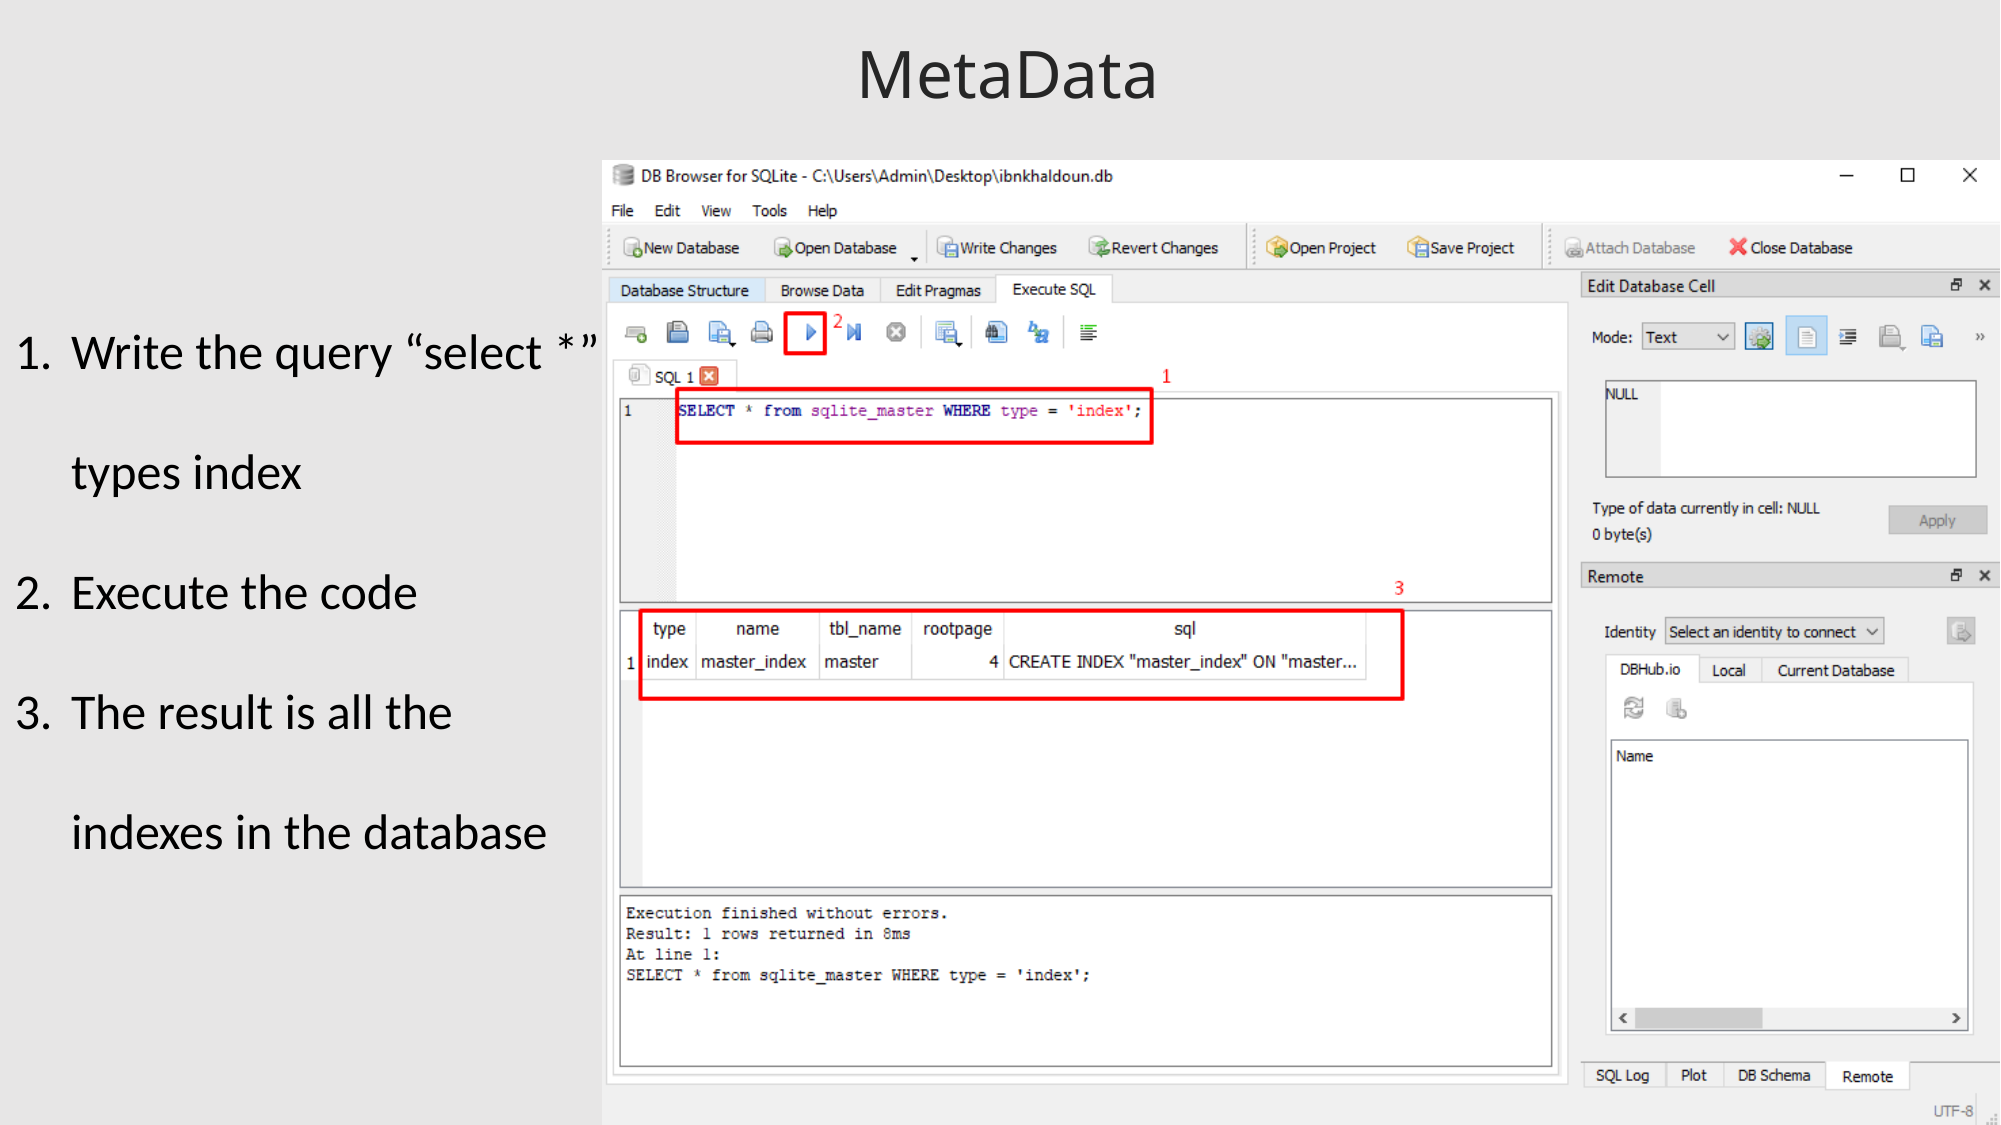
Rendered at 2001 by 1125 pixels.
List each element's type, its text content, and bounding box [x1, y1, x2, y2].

picture [602, 160, 2000, 1125]
text_box Write the query “select *” types index Execute the code The result is all the indexes in the database [0, 252, 602, 868]
text_box MetaData [842, 34, 1233, 160]
